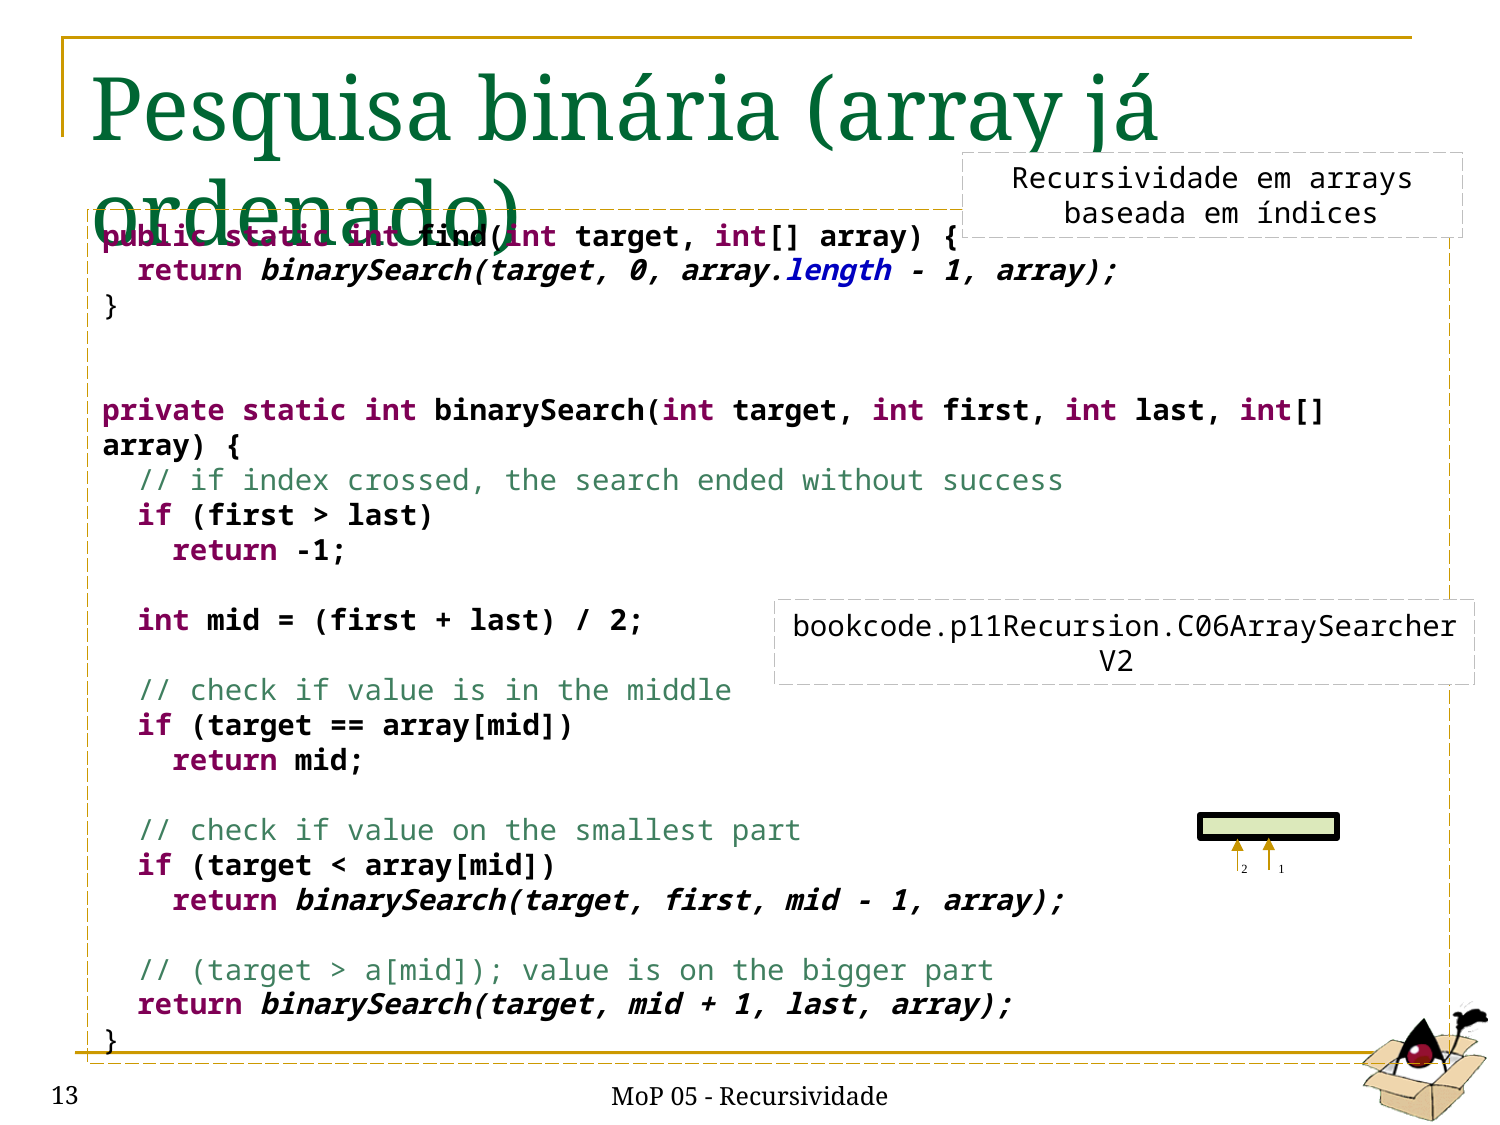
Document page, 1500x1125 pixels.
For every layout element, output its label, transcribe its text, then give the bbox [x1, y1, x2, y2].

picture [1362, 999, 1488, 1122]
footer MoP 05 - Recursividade [512, 1064, 988, 1118]
text_box 1 [1263, 853, 1300, 884]
title Pesquisa binária (array já ordenado) [75, 45, 1425, 173]
text_box public static int find(int target, int[] array) { return binarySearch(target, 0, array.length - 1, array); } private static int binarySearch(int target, int first, int last, int[] array) { // if index crossed, the search ended without success if (first > last) return -1; int mid = (first + last) / 2; // check if value is in the middle if (target == array[mid]) return mid; // check if value on the smallest part if (target < array[mid]) return binarySearch(target, first, mid - 1, array); // (target > a[mid]); value is on the bigger part return binarySearch(target, mid + 1, last, array); } [87, 209, 1450, 1064]
text_box Recursividade em arrays baseada em índices [962, 152, 1463, 238]
text_box bookcode.p11Recursion.C06ArraySearcherV2 [774, 599, 1475, 685]
text_box [1199, 814, 1338, 838]
text_box 2 [1231, 853, 1257, 884]
